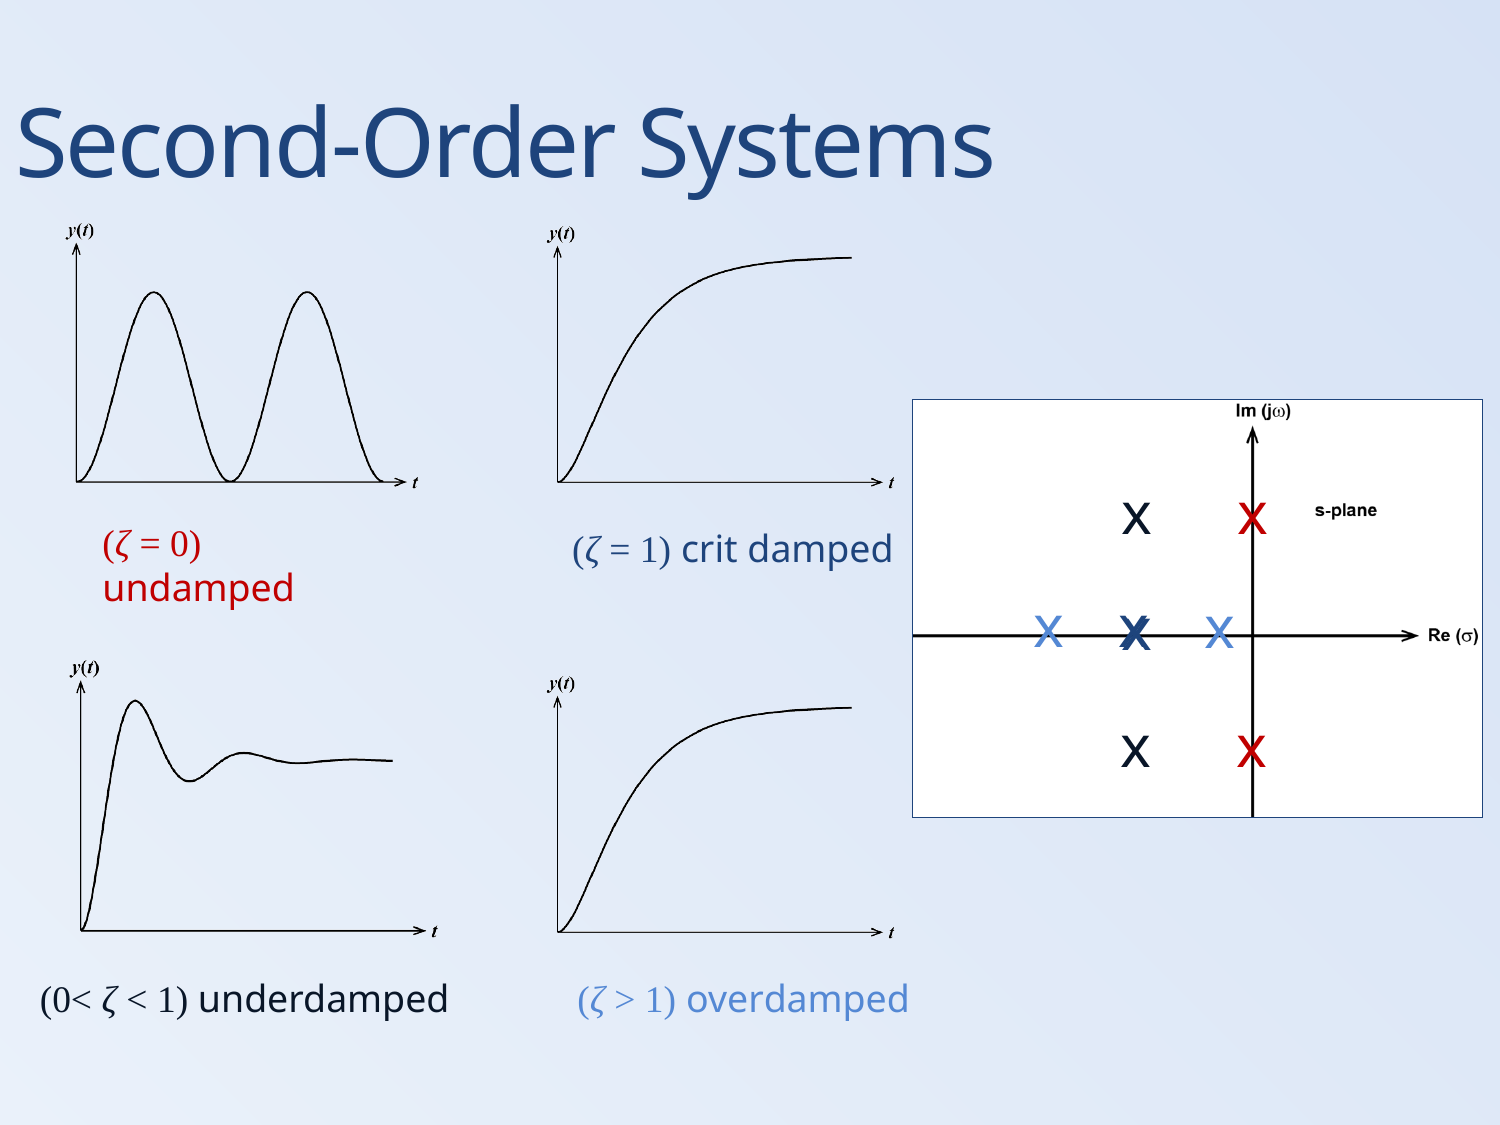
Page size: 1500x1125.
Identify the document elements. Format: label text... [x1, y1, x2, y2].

text_box (ζ = 0) undamped [12, 511, 416, 617]
text_box (ζ = 1) crit damped [482, 517, 909, 578]
picture [531, 218, 1484, 950]
picture [36, 211, 438, 515]
title Second-Order Systems [0, 45, 1250, 233]
picture [49, 632, 451, 963]
text_box (ζ > 1) overdamped [487, 967, 945, 1028]
text_box (0< ζ < 1) underdamped [0, 967, 470, 1028]
